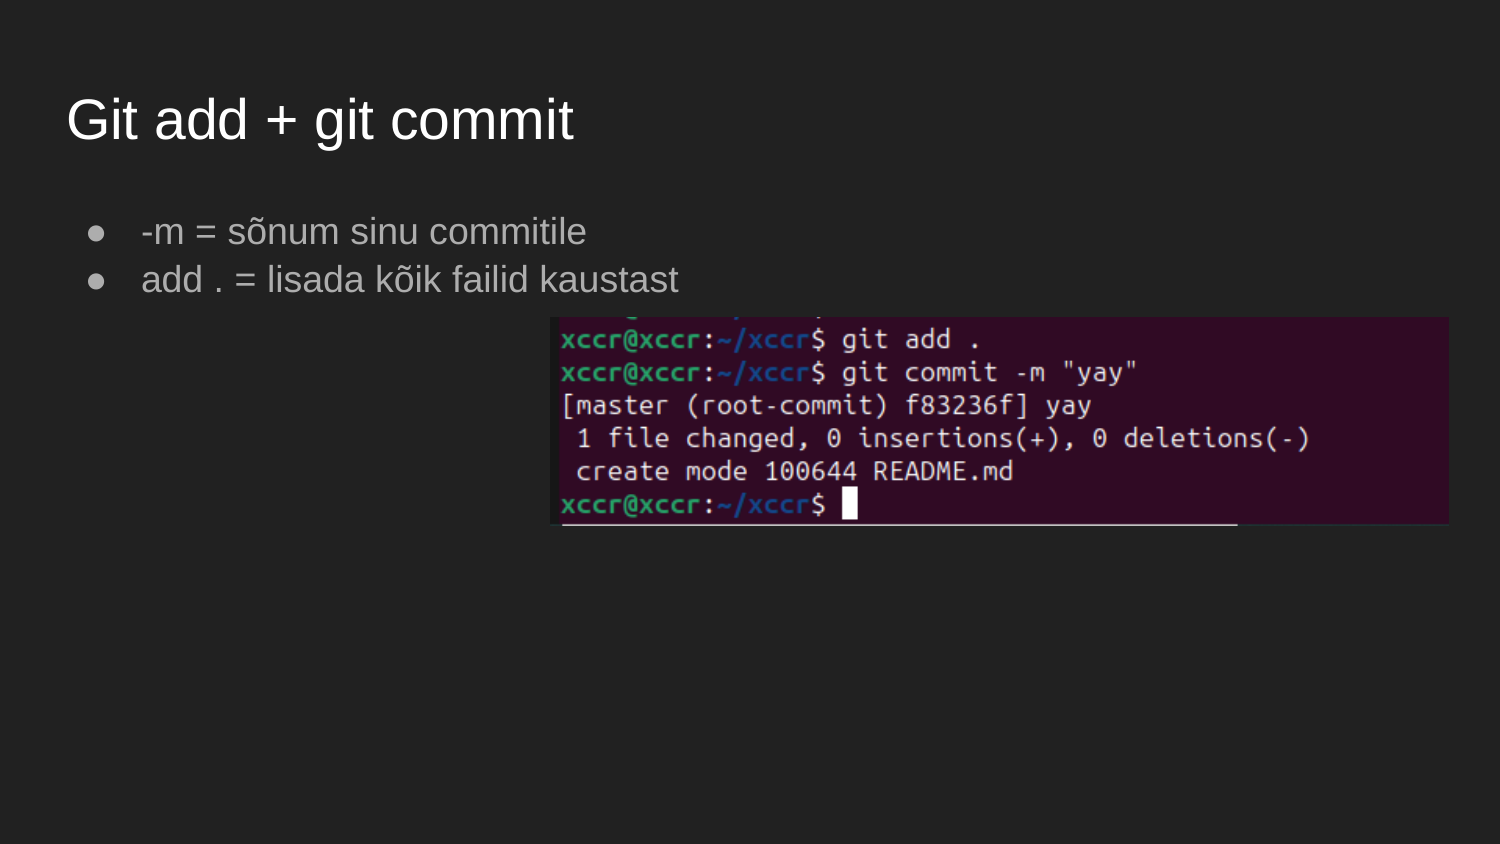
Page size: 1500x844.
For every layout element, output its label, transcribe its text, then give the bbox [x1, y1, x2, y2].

list -m = sõnum sinu commitile add . = lisada kõik failid kaustast [51, 189, 1449, 750]
title Git add + git commit [51, 72, 1449, 167]
picture [550, 317, 1450, 526]
